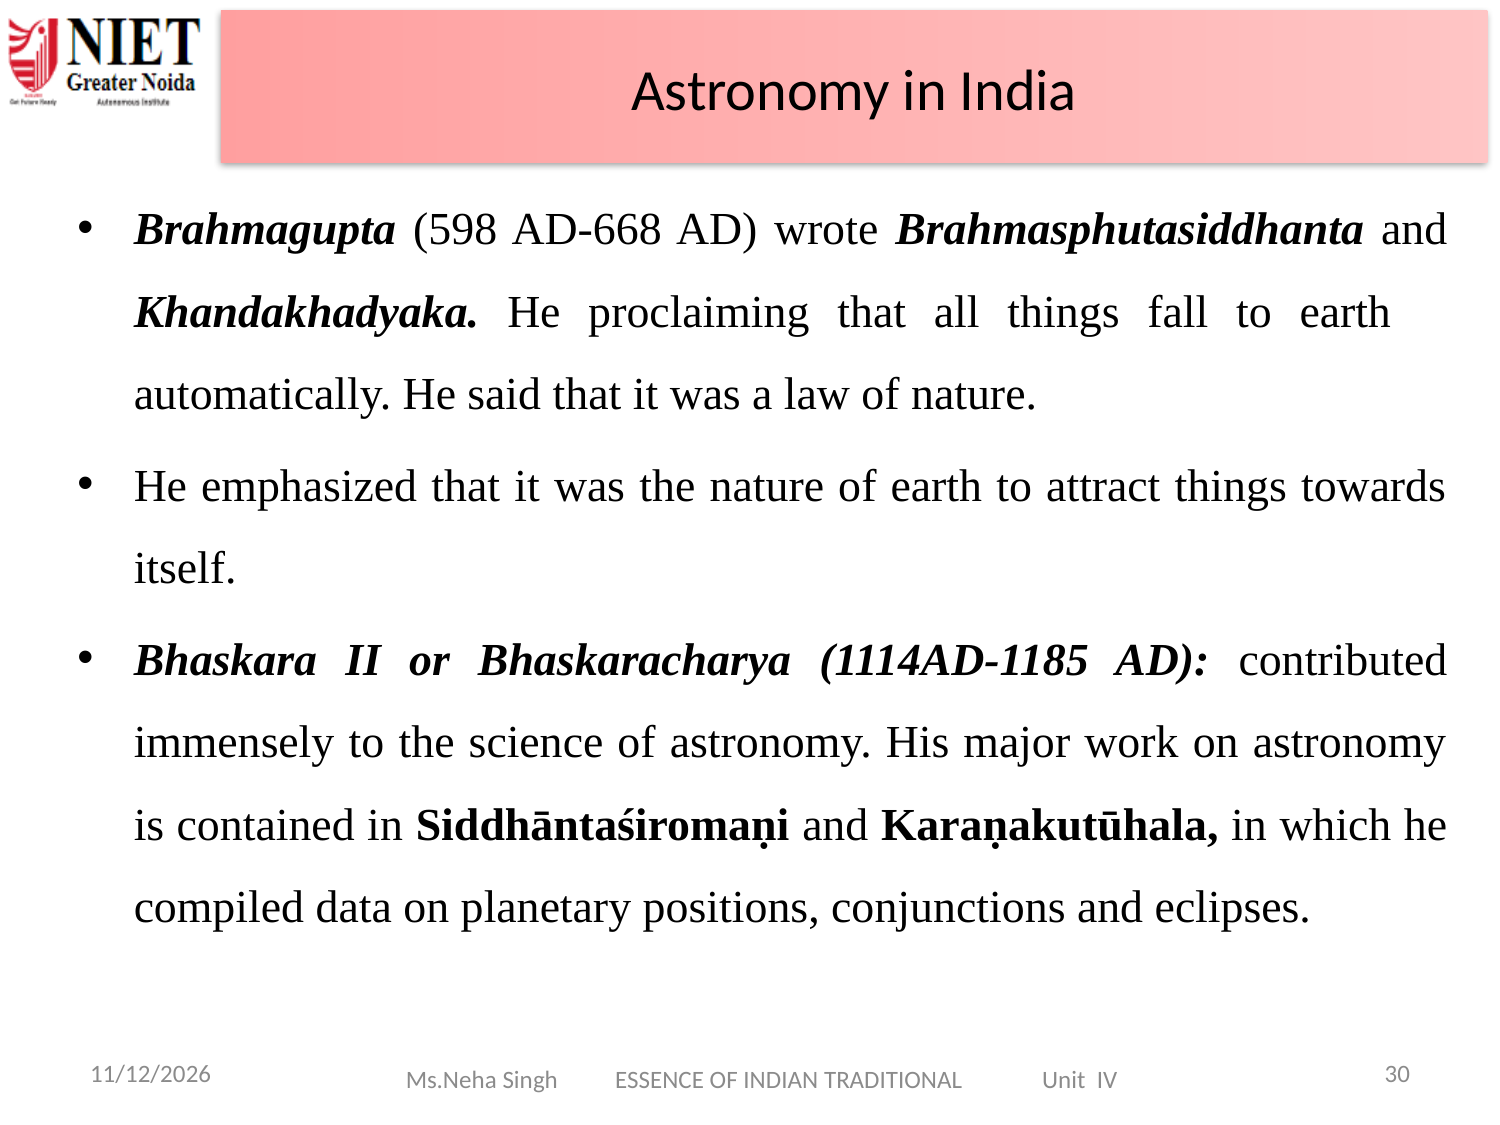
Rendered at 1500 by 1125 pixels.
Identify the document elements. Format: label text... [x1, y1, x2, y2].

footer Ms.Neha Singh ESSENCE OF INDIAN TRADITIONAL Unit IV [237, 1042, 1288, 1115]
slide_number 30 [1287, 1042, 1425, 1103]
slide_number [75, 1042, 237, 1103]
list Brahmagupta (598 AD-668 AD) wrote Brahmasphutasiddhanta and Khandakhadyaka. He proclaiming that all things fall to earth automatically. He said that it was a law of nature. He emphasized that it was the nature of earth to attract things towards itself. Bhaskara II or Bhaskaracharya (1114AD-1185 AD): contributed immensely to the science of astronomy. His major work on astronomy is contained in Siddhāntaśiromaṇi and Karaṇakutūhala, in which he compiled data on planetary positions, conjunctions and eclipses. [62, 163, 1463, 1043]
text_box Astronomy in India [220, 10, 1488, 163]
picture [0, 0, 213, 126]
